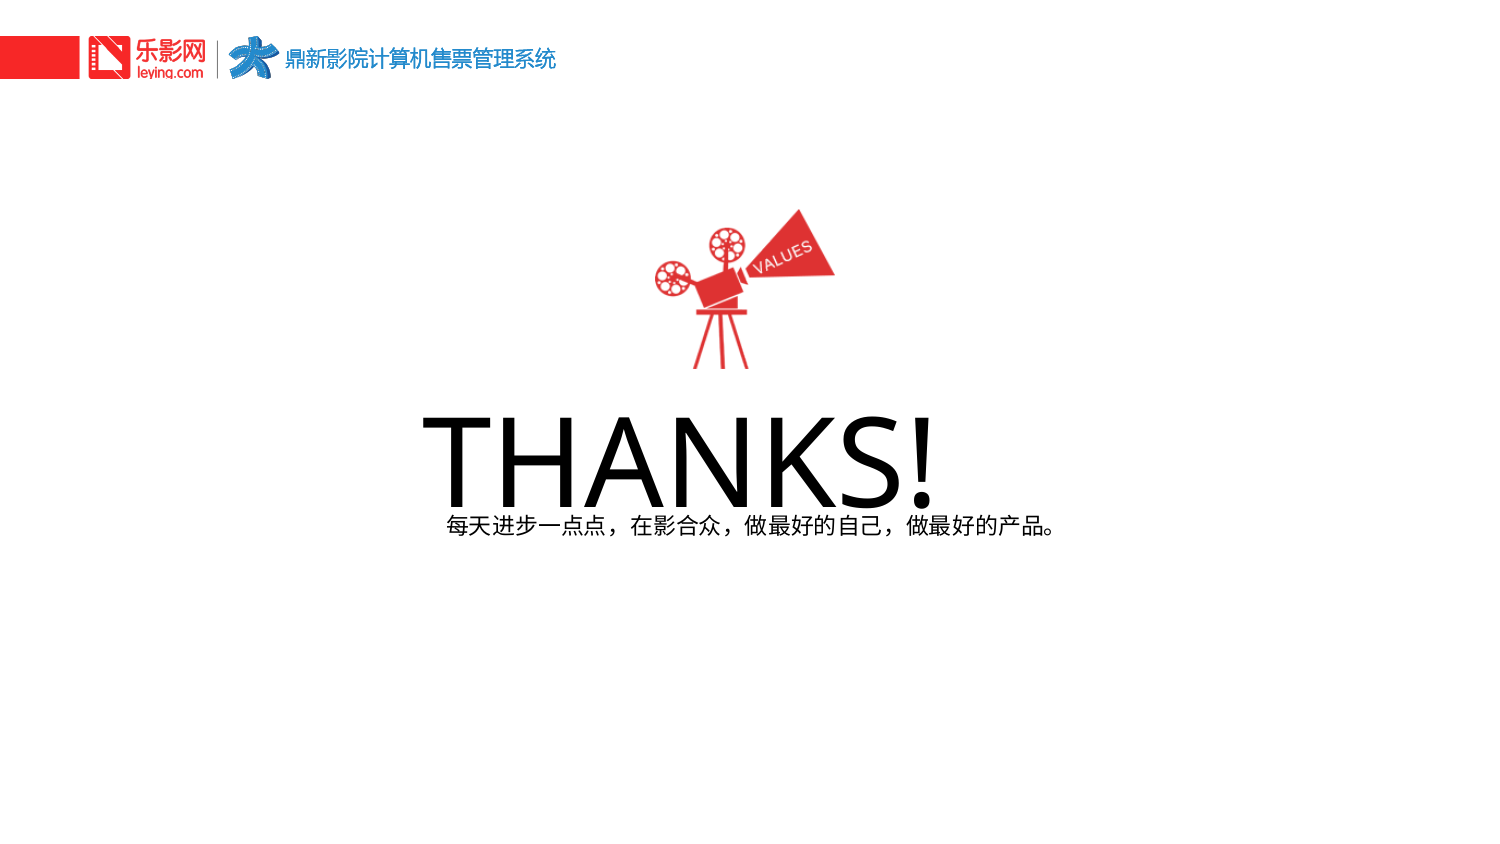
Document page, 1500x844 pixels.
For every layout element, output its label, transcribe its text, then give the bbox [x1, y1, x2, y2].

text_box THANKS! [407, 374, 1093, 540]
picture [0, 31, 563, 82]
text_box 每天进步一点点，在影合众，做最好的自己，做最好的产品。 [431, 504, 1086, 547]
picture [655, 209, 835, 369]
